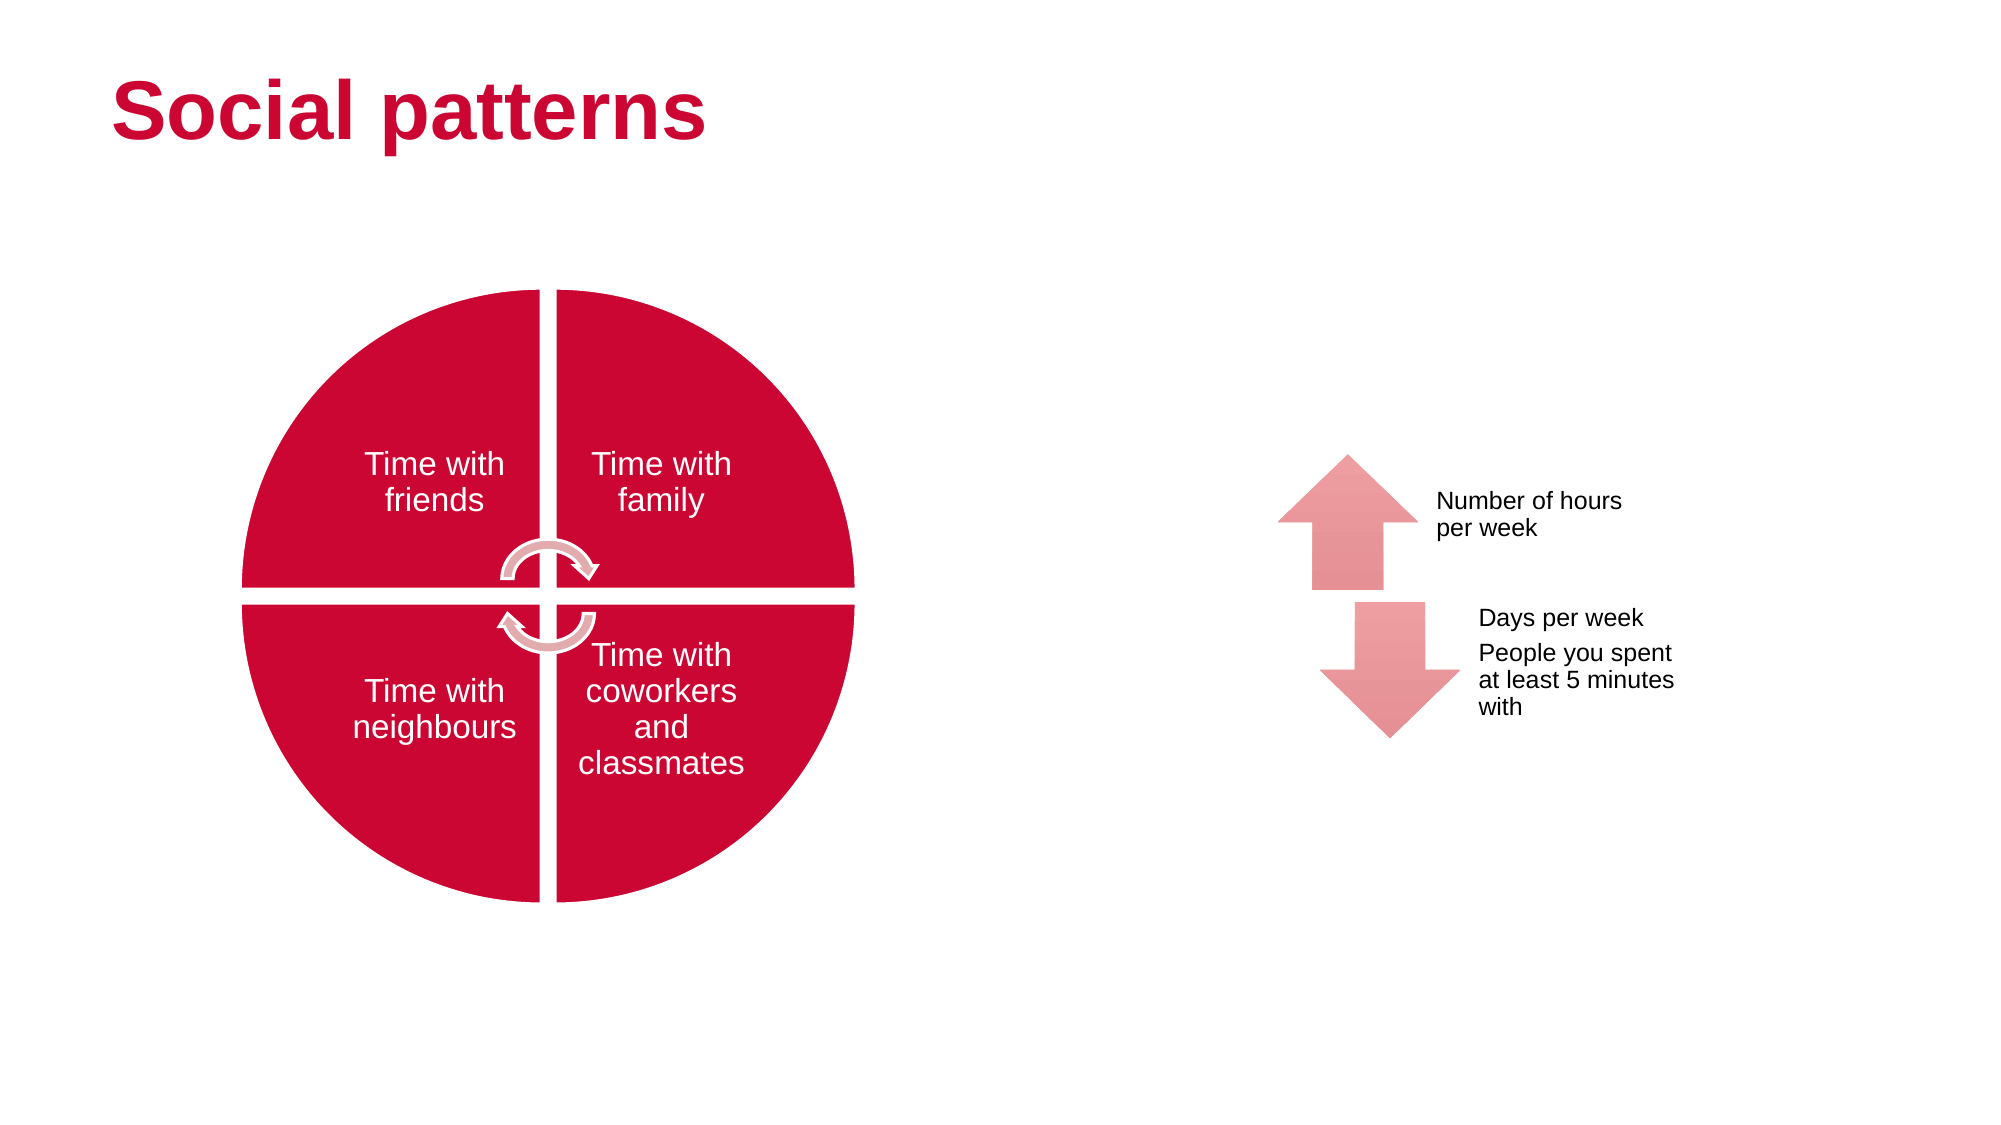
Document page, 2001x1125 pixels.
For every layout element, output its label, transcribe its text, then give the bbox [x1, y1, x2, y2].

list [95, 183, 1001, 1010]
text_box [1276, 453, 1704, 739]
title Social patterns [96, 59, 1888, 184]
